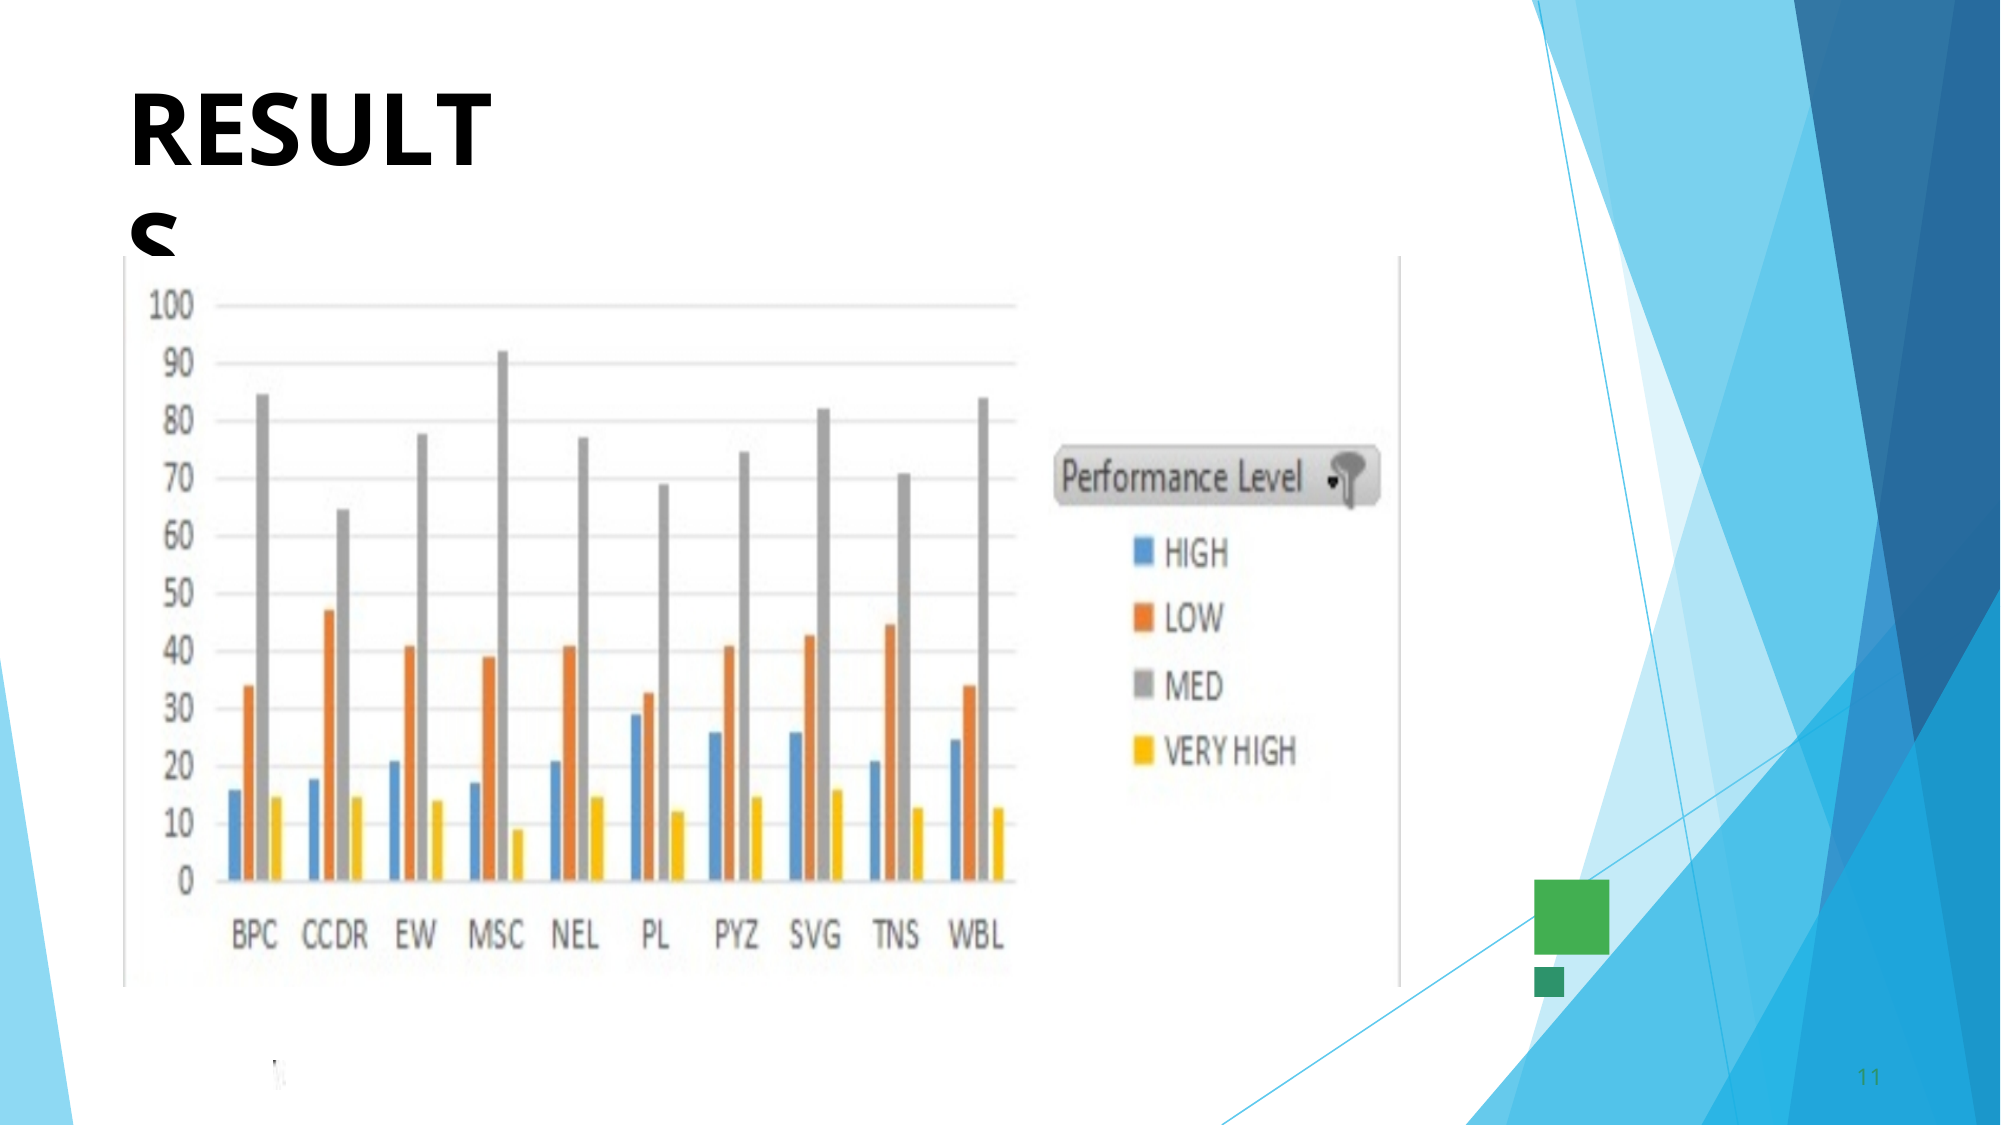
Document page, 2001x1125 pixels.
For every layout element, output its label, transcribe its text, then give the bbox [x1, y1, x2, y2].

text_box 11 [1849, 1061, 1888, 1095]
picture [123, 256, 1401, 987]
text_box [1534, 967, 1565, 997]
picture [273, 1060, 286, 1090]
text_box [1534, 879, 1610, 955]
title RESULTS [123, 62, 525, 256]
